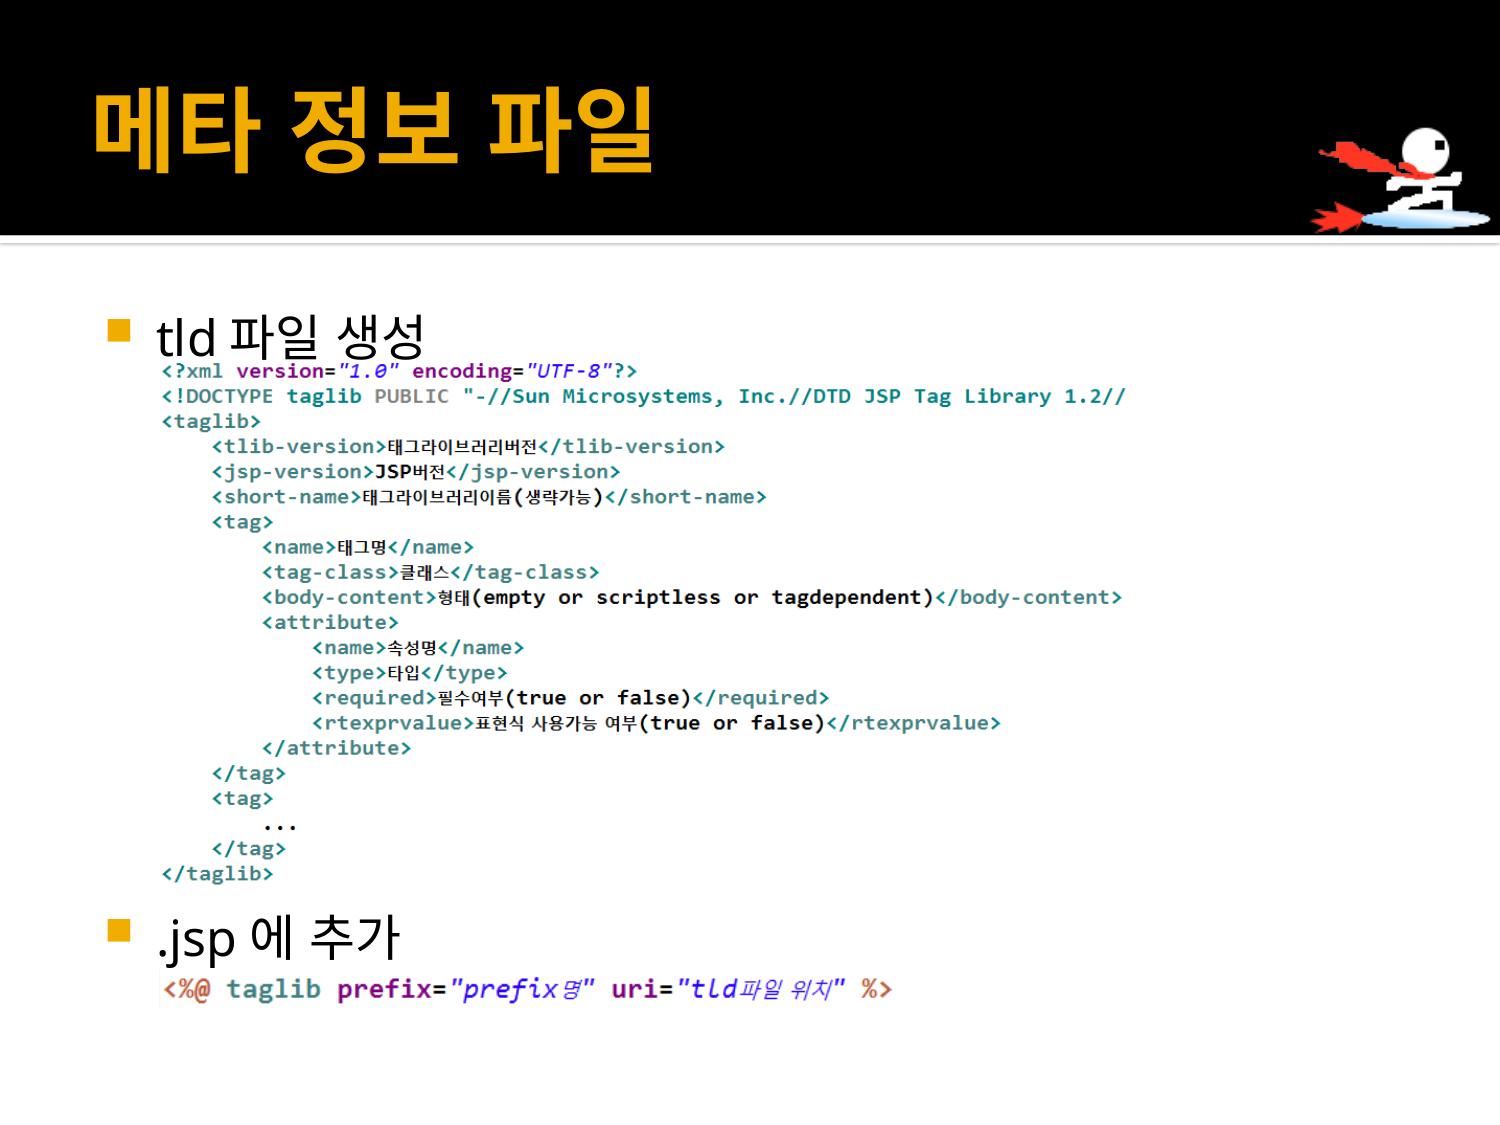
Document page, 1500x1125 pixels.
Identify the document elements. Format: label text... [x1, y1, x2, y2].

picture [159, 969, 904, 1009]
picture [159, 361, 1129, 894]
title 메타 정보 파일 [75, 25, 1425, 231]
picture [1269, 125, 1500, 235]
list tld파일 생성 .jsp에 추가 [75, 291, 1425, 1050]
